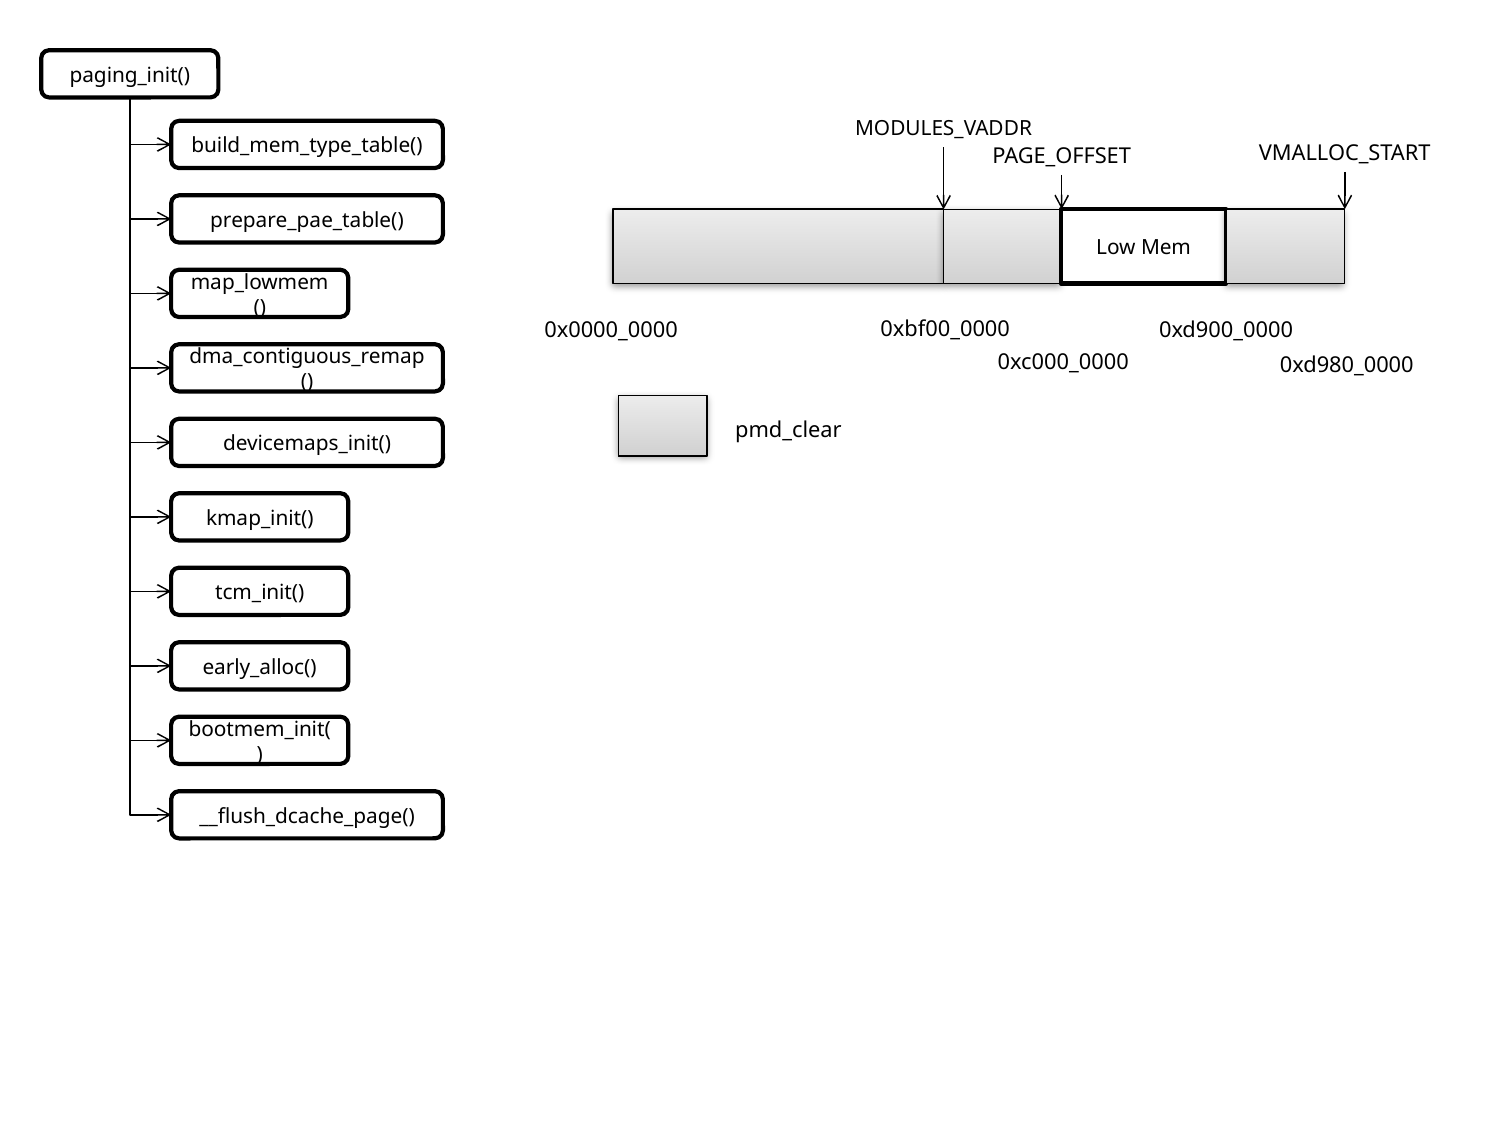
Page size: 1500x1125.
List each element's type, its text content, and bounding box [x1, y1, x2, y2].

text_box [126, 100, 175, 135]
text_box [0, 360, 435, 396]
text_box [15, 211, 286, 247]
text_box build_mem_type_table() [180, 118, 446, 171]
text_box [89, 137, 212, 173]
text_box bootmem_init() [169, 714, 351, 767]
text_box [0, 248, 324, 284]
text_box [0, 397, 473, 433]
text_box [0, 435, 510, 478]
text_box kmap_init() [169, 491, 351, 543]
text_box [526, 107, 1448, 457]
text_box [0, 286, 361, 322]
text_box __flush_dcache_page() [169, 789, 446, 841]
text_box tcm_init() [169, 565, 351, 618]
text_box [0, 323, 398, 359]
text_box prepare_pae_table() [253, 193, 446, 245]
text_box dma_contiguous_remap() [403, 342, 446, 393]
text_box paging_init() [39, 48, 221, 100]
text_box early_alloc() [169, 640, 351, 692]
text_box map_lowmem() [328, 267, 351, 284]
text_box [52, 174, 249, 210]
